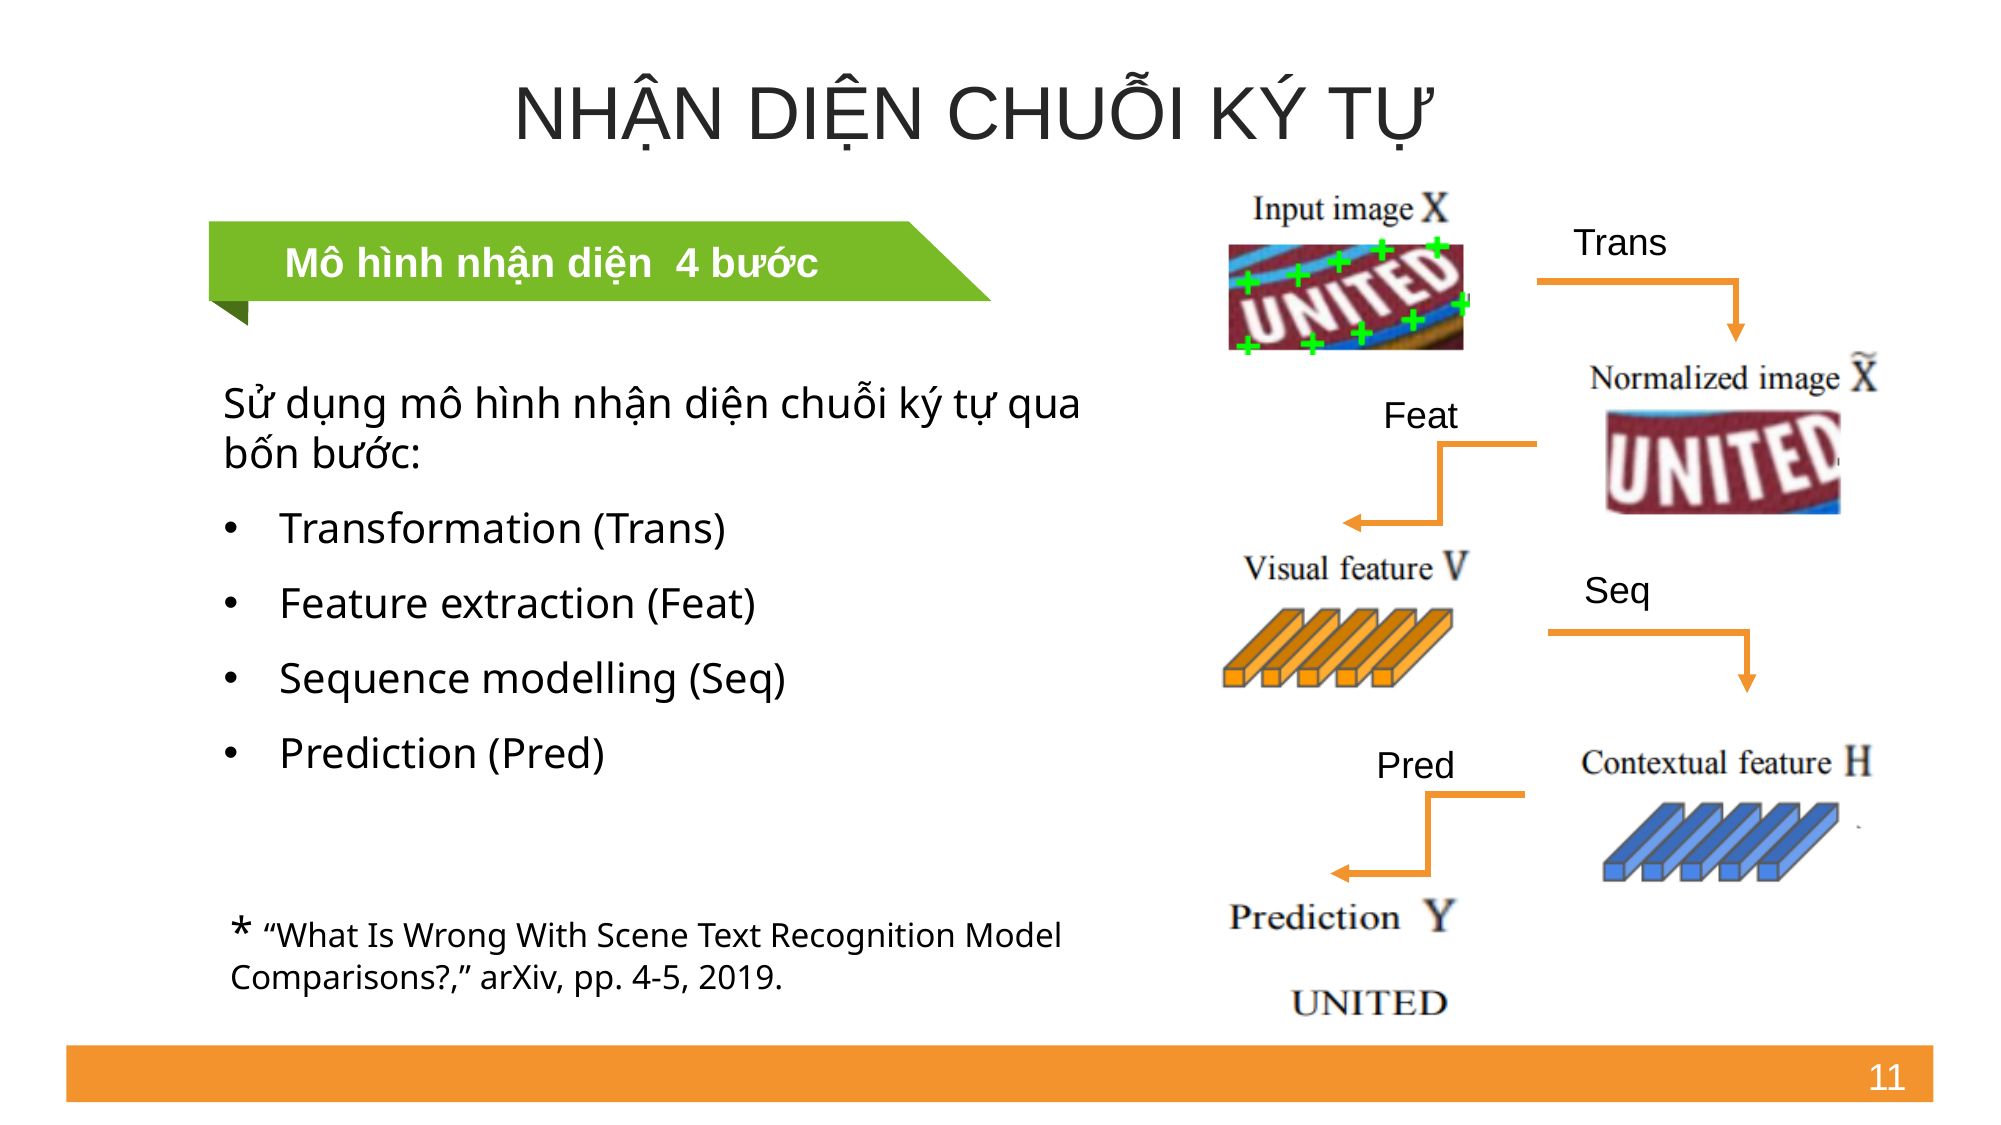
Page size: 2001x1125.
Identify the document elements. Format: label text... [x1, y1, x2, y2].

text_box 11 [1853, 1045, 1922, 1105]
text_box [208, 221, 992, 326]
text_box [1548, 632, 1748, 694]
text_box Trans [1558, 210, 1715, 271]
picture [1208, 545, 1477, 705]
text_box Pred [1361, 733, 1518, 794]
picture [1215, 873, 1471, 1031]
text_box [1330, 794, 1525, 874]
text_box Sử dụng mô hình nhận diện chuỗi ký tự qua bốn bước: Transformation (Trans) Feature extraction (Feat) Sequence modelling (Seq) Prediction (Pred) [208, 369, 1150, 785]
text_box Seq [1569, 558, 1726, 619]
list NHẬN DIỆN CHUỖI KÝ TỰ [0, 55, 1952, 175]
text_box * “What Is Wrong With Scene Text Recognition Model Comparisons?,” arXiv, pp. 4-5, 2019. [215, 898, 1150, 1004]
picture [1579, 342, 1893, 546]
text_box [1342, 443, 1537, 523]
picture [1579, 733, 1879, 896]
text_box Feat [1368, 383, 1525, 443]
picture [1215, 174, 1470, 355]
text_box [1536, 281, 1736, 343]
